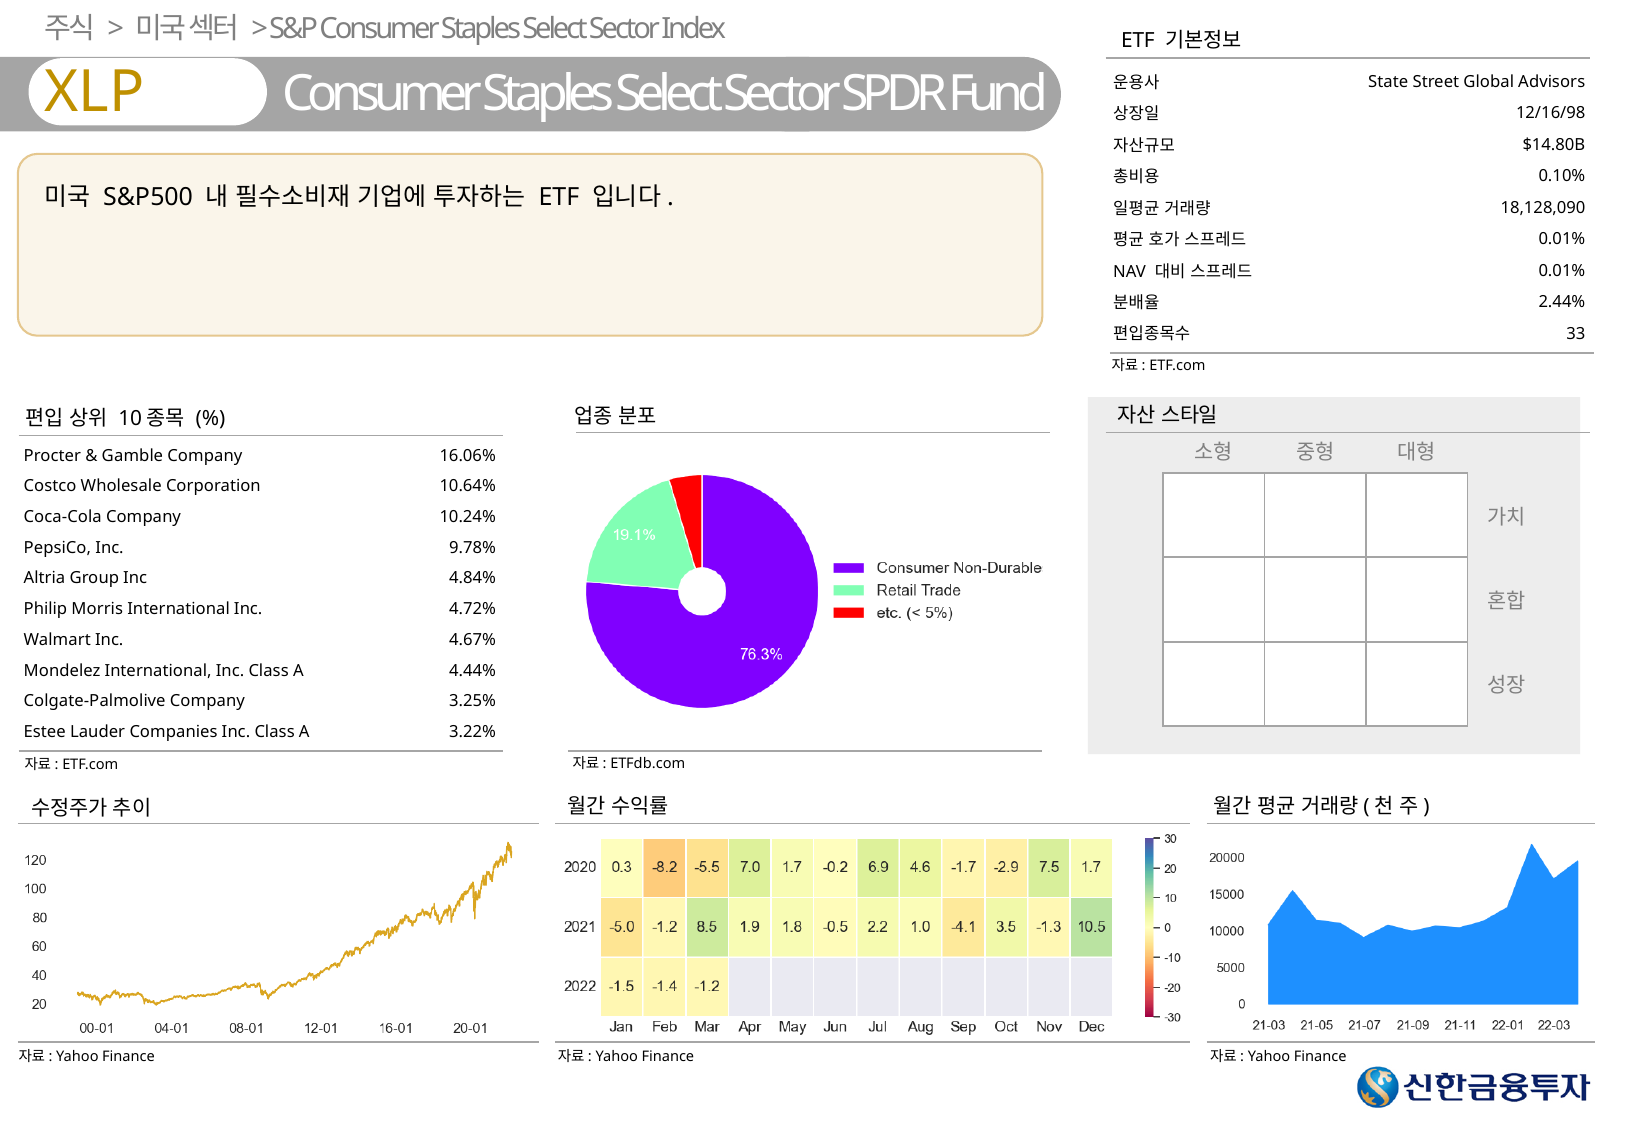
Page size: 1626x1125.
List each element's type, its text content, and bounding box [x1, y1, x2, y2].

list 월간 평균 거래량(천 주) [1208, 787, 1595, 824]
table_cell $14.80B [1321, 129, 1591, 159]
table_cell Estee Lauder Companies Inc. Class A [19, 716, 419, 745]
table_cell 18,128,090 [1321, 192, 1591, 222]
table_header Procter & Gamble Company [19, 440, 419, 467]
list 업종 분포 [568, 397, 1044, 433]
list 미국 S&P500 내 필수소비재 기업에 투자하는 ETF 입니다. [29, 165, 1026, 319]
table_cell PepsiCo, Inc. [19, 532, 419, 561]
table_cell 편입종목수 [1108, 318, 1319, 348]
table_header 운용사 [1108, 66, 1319, 94]
table_cell 9.78% [420, 532, 501, 561]
table_cell 평균 호가 스프레드 [1108, 223, 1319, 253]
table_cell 12/16/98 [1321, 99, 1591, 127]
table_cell 상장일 [1108, 99, 1319, 127]
table_header 16.06% [420, 440, 501, 467]
table_cell 0.10% [1321, 161, 1591, 190]
table_cell NAV 대비 스프레드 [1108, 255, 1319, 285]
table_cell 자산규모 [1108, 129, 1319, 159]
table_header State Street Global Advisors [1321, 66, 1591, 94]
list 주식 > 미국 섹터 > S&P Consumer Staples Select Sector Index [29, 0, 1091, 54]
picture [1355, 1064, 1593, 1110]
table_cell 4.72% [420, 594, 501, 622]
table_cell 분배율 [1108, 286, 1319, 316]
table_cell 10.64% [420, 473, 501, 500]
table_cell 0.01% [1321, 223, 1591, 253]
table_cell 0.01% [1321, 255, 1591, 285]
table_cell 3.25% [420, 686, 501, 715]
picture [17, 830, 539, 1038]
picture [554, 830, 1188, 1038]
list XLP [29, 54, 334, 124]
table_cell Colgate-Palmolive Company [19, 686, 419, 715]
table_cell 4.44% [420, 655, 501, 684]
list Consumer Staples Select Sector SPDR Fund [267, 59, 1343, 121]
table_cell Mondelez International, Inc. Class A [19, 655, 419, 684]
picture [567, 437, 1043, 745]
table_cell 3.22% [420, 716, 501, 745]
table_cell Walmart Inc. [19, 624, 419, 653]
table_cell 2.44% [1321, 286, 1591, 316]
table_cell Altria Group Inc [19, 563, 419, 592]
table_cell Coca-Cola Company [19, 501, 419, 530]
table_cell 총비용 [1108, 161, 1319, 190]
table_cell Costco Wholesale Corporation [19, 473, 419, 500]
picture [1206, 830, 1595, 1038]
table_cell Philip Morris International Inc. [19, 594, 419, 622]
table_cell 4.67% [420, 624, 501, 653]
table_cell 33 [1321, 318, 1591, 348]
table_cell 10.24% [420, 501, 501, 530]
table_cell 일평균 거래량 [1108, 192, 1319, 222]
table_cell 4.84% [420, 563, 501, 592]
